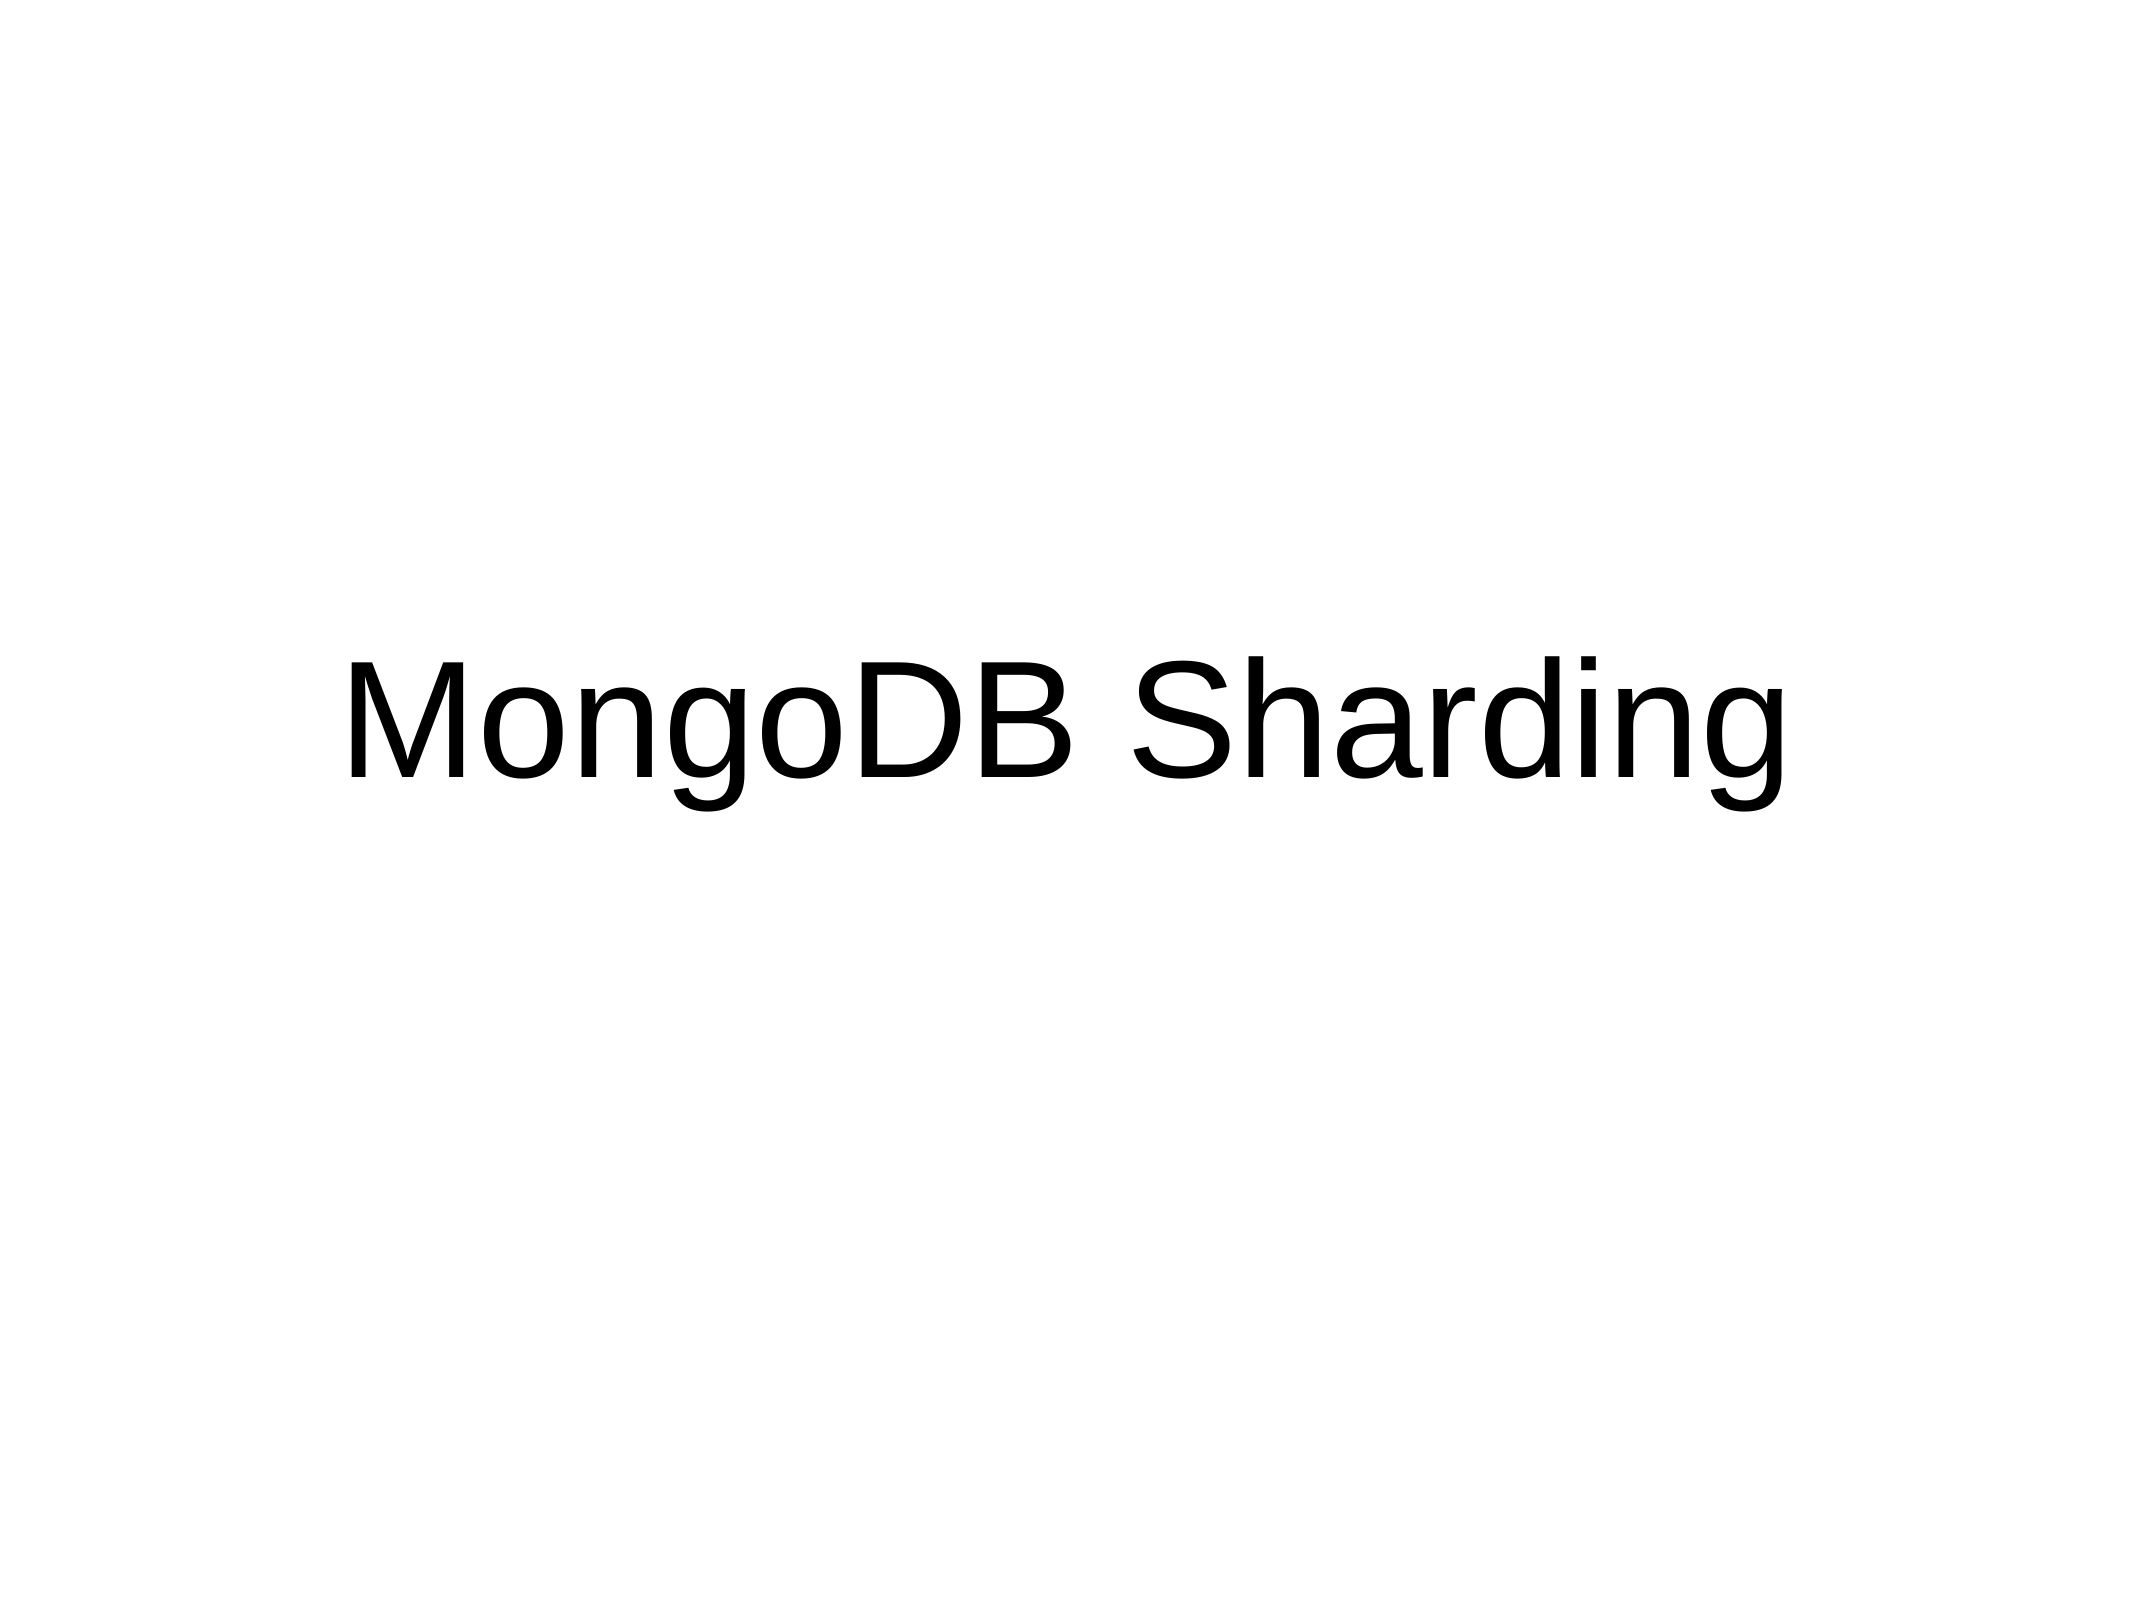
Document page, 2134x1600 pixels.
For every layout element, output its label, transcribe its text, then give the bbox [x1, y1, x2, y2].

title MongoDB Sharding [207, 268, 1926, 811]
